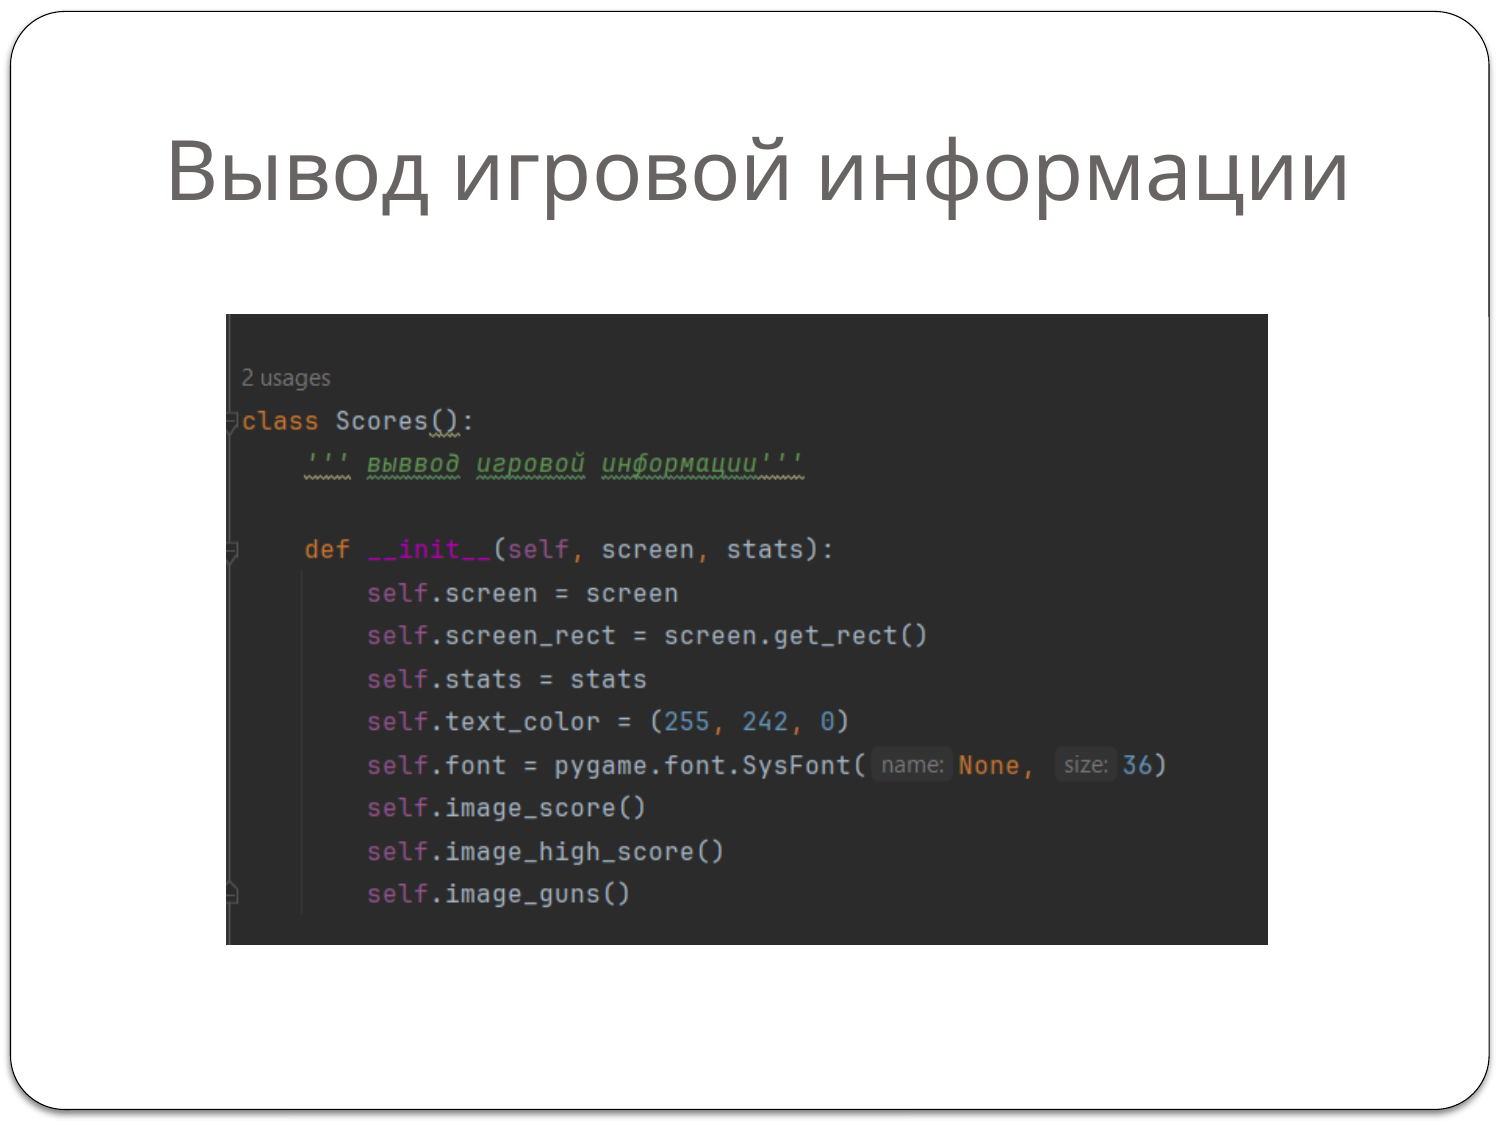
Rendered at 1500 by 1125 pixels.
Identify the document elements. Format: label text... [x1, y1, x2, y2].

title Вывод игровой информации [150, 45, 1425, 233]
picture [225, 314, 1268, 945]
